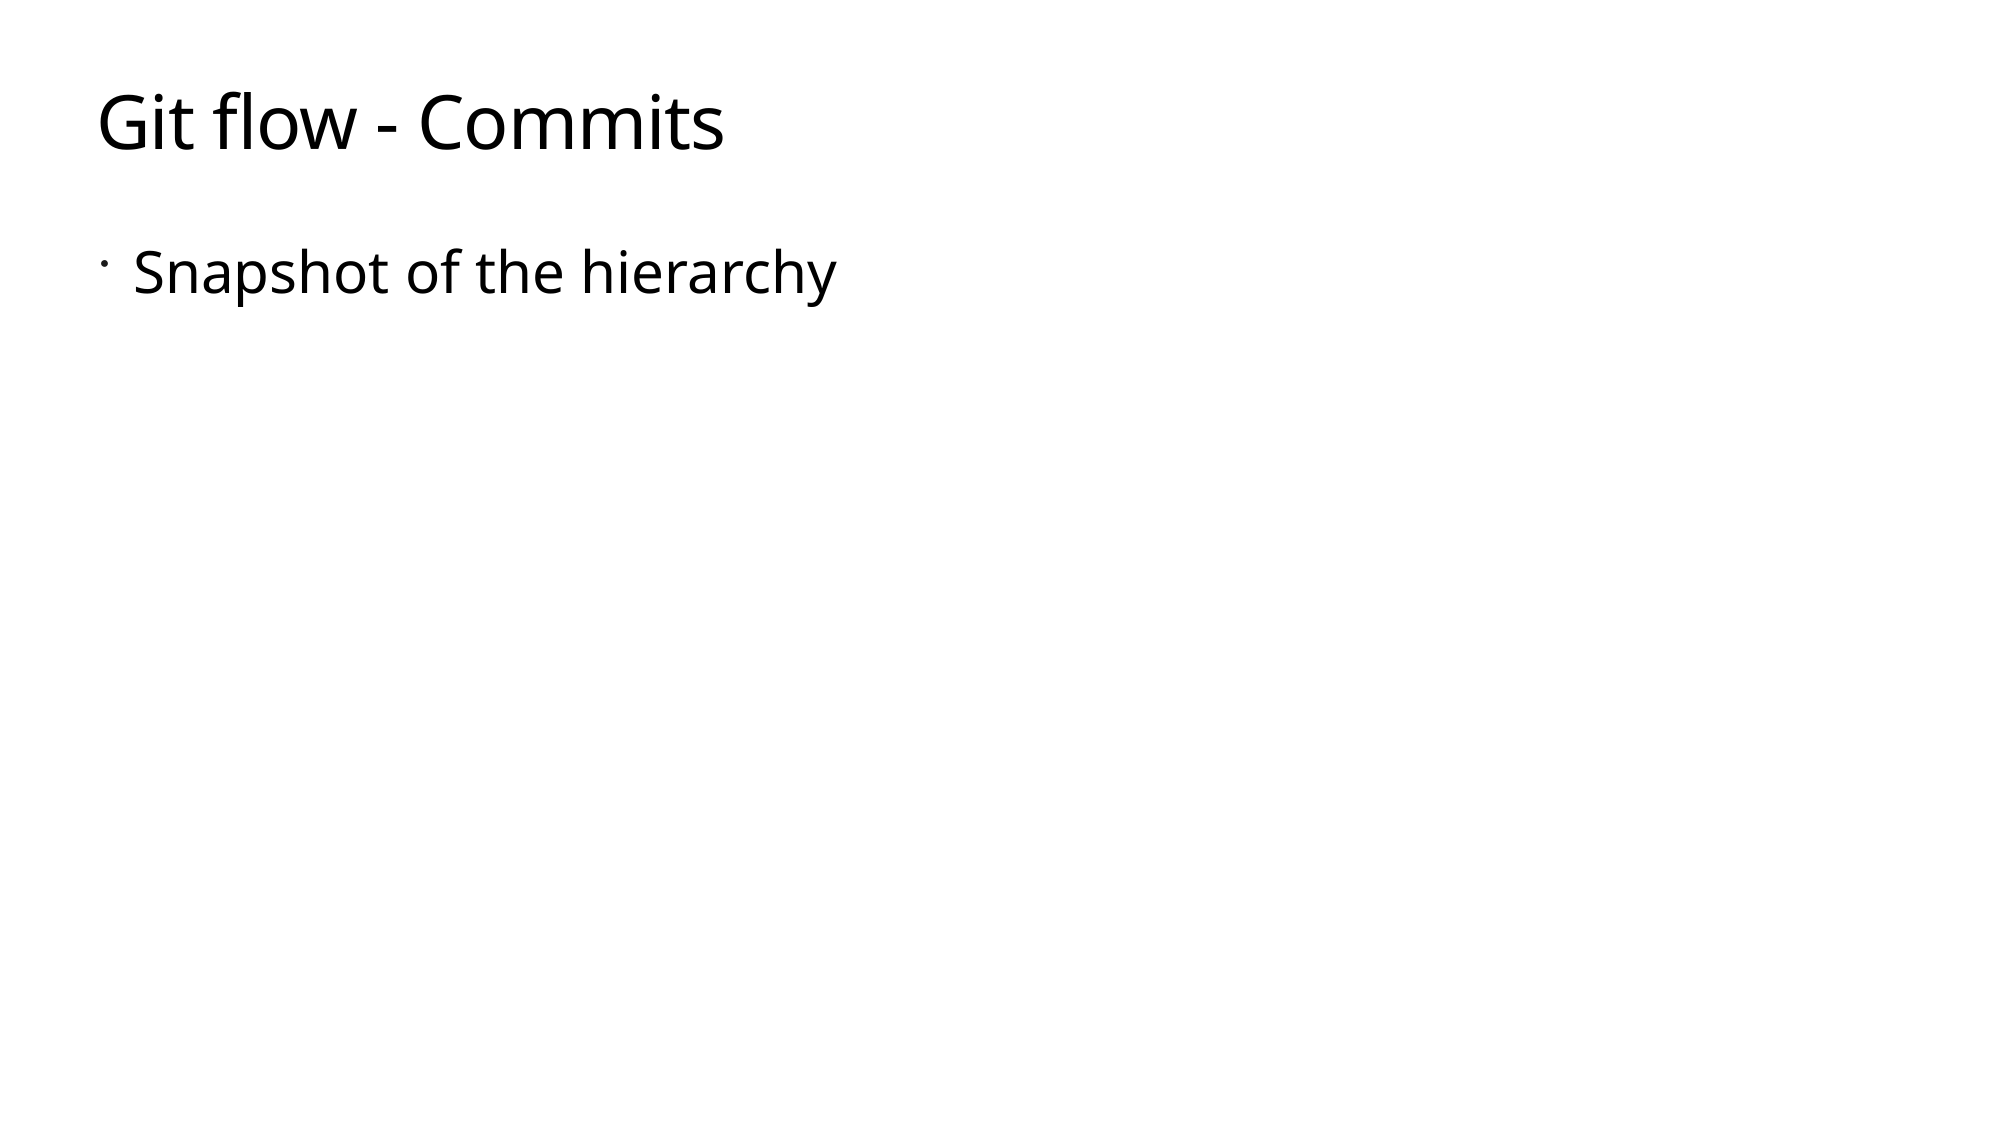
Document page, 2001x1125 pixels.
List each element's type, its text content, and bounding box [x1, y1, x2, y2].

title Git flow - Commits [96, 75, 1904, 166]
list Snapshot of the hierarchy [95, 235, 1904, 391]
